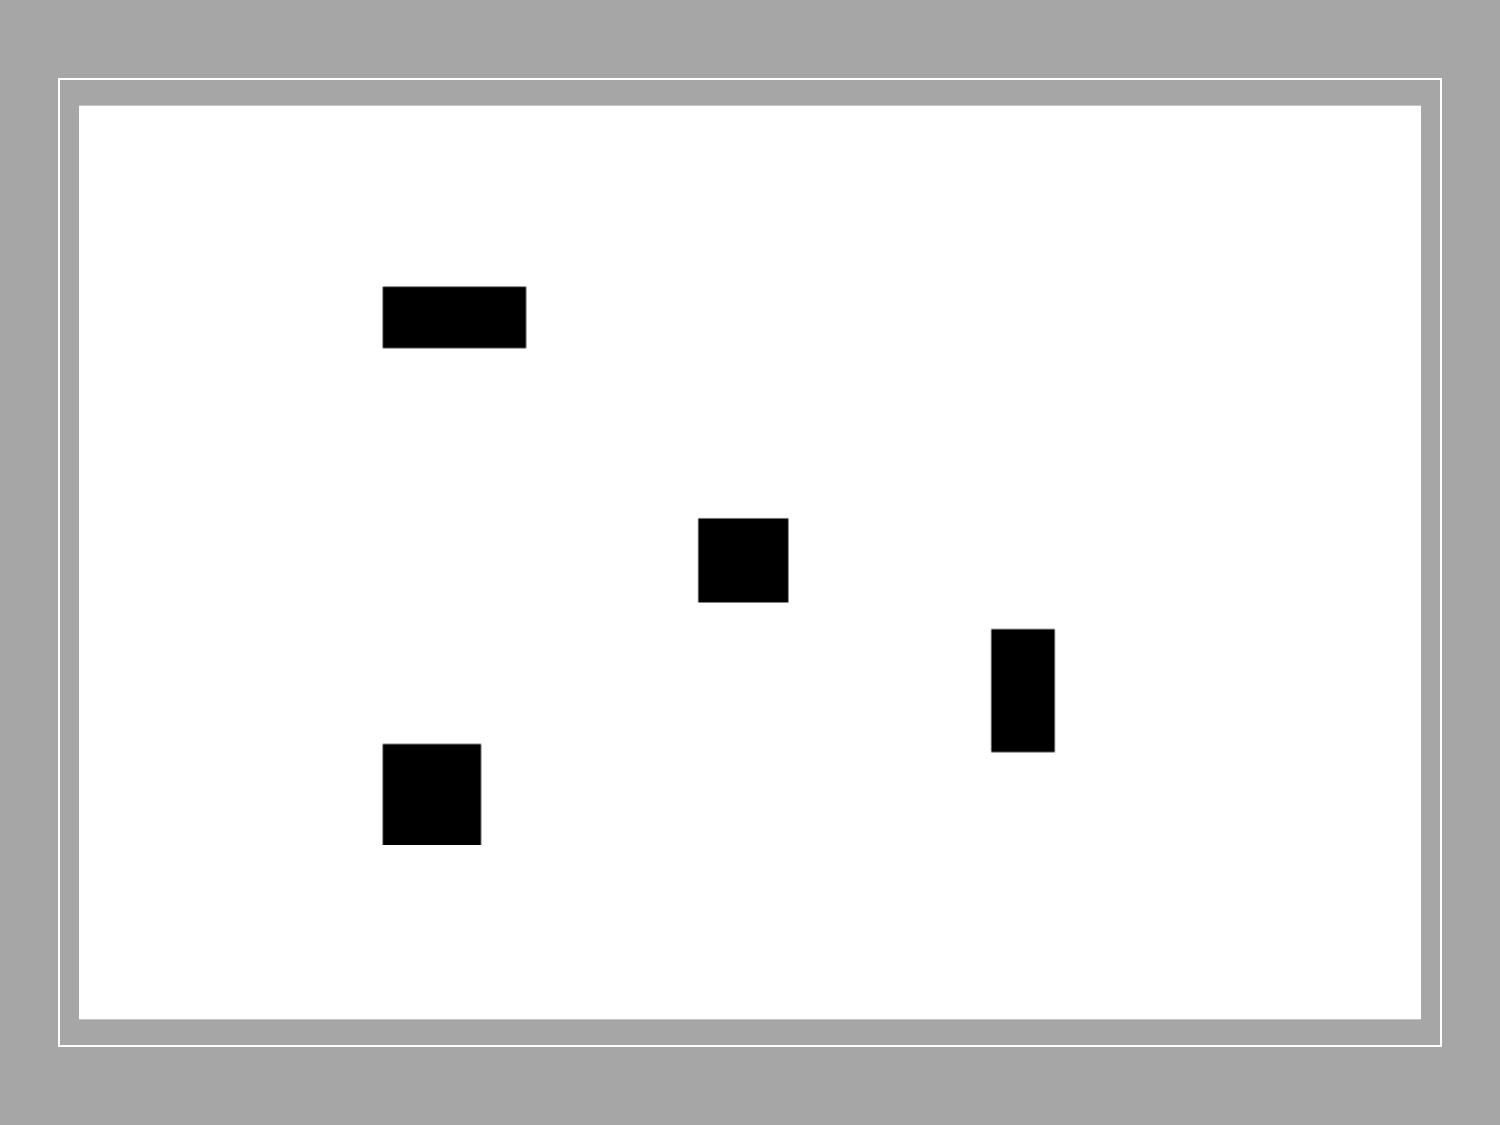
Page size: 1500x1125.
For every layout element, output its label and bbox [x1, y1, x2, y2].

text_box [78, 104, 1422, 1020]
text_box [0, 0, 1500, 1125]
list [373, 279, 1127, 845]
text_box [58, 78, 1442, 1047]
